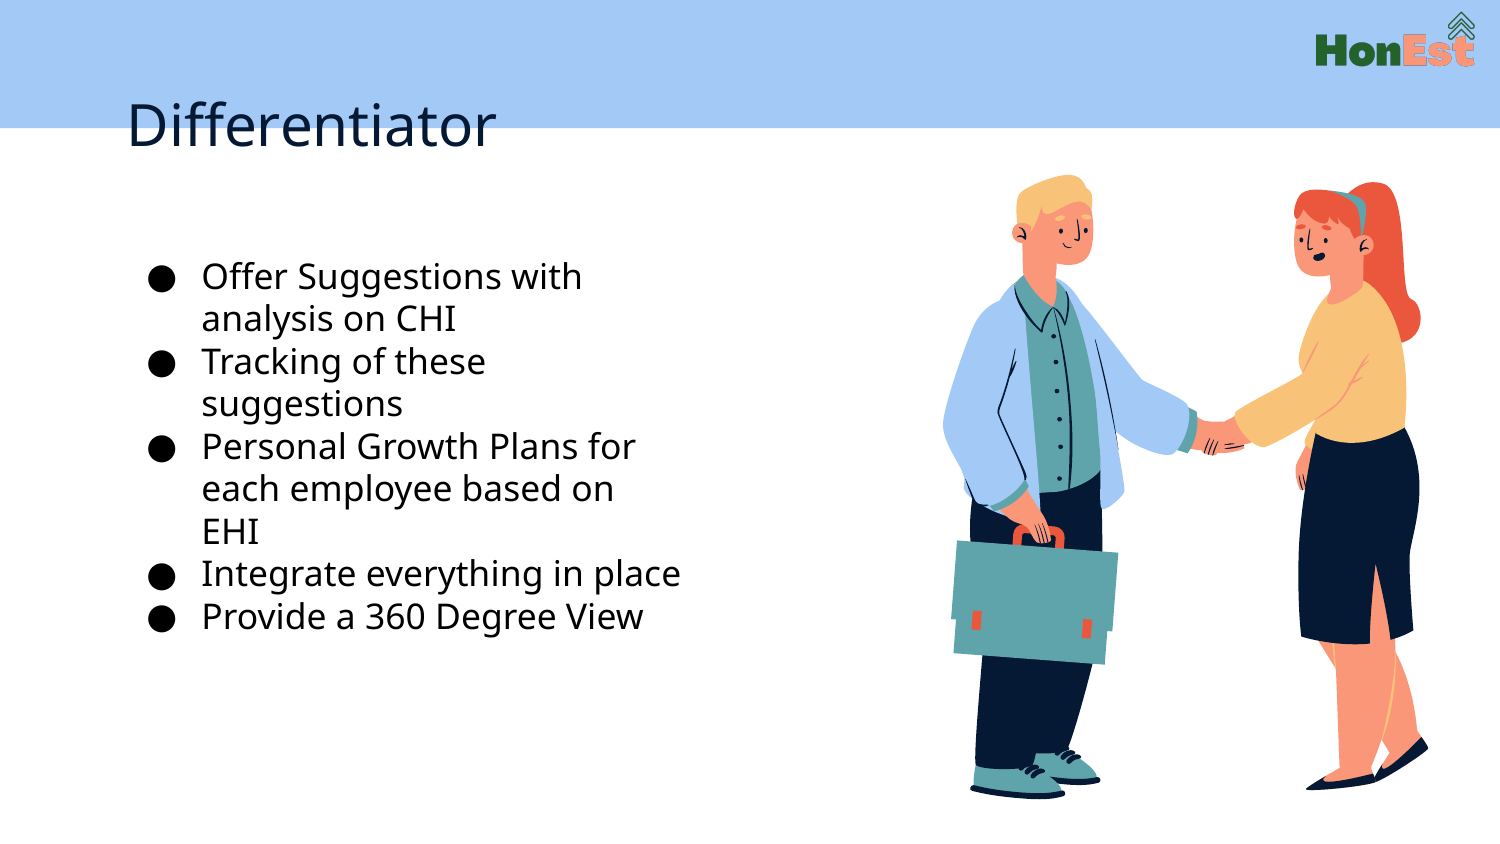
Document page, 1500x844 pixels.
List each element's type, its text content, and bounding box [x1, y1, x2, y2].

picture [1261, 0, 1500, 178]
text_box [942, 174, 1436, 800]
title Differentiator [111, 72, 1271, 167]
text_box Offer Suggestions with analysis on CHI Tracking of these suggestions Personal Growth Plans for each employee based on EHI Integrate everything in place Provide a 360 Degree View [111, 238, 698, 687]
